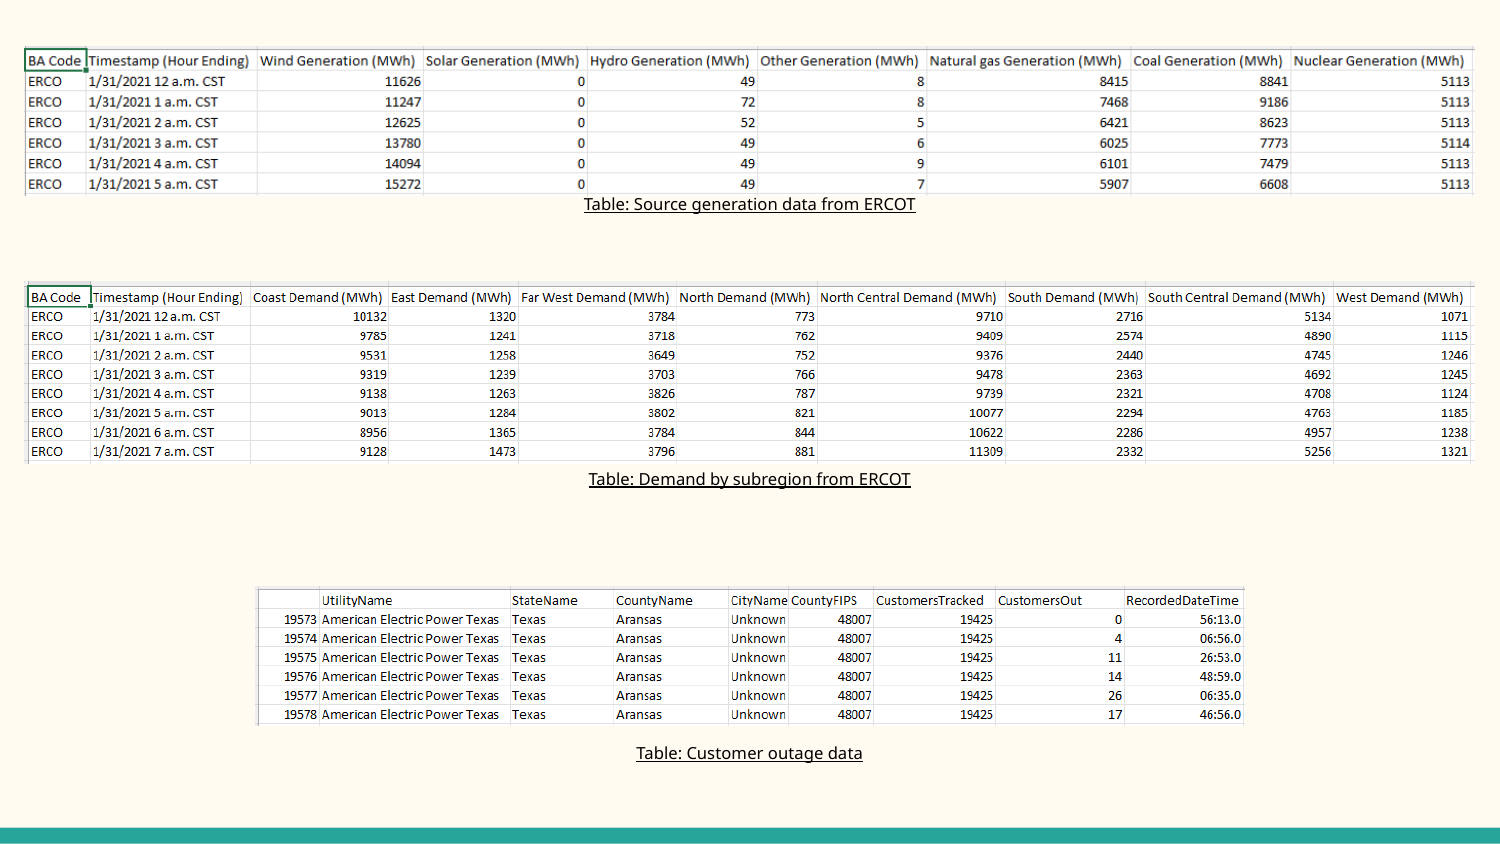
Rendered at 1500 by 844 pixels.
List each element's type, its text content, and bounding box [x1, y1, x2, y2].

text_box Table: Source generation data from ERCOT [563, 204, 937, 224]
text_box Table: Customer outage data [563, 734, 937, 774]
picture [255, 586, 1245, 726]
text_box Table: Demand by subregion from ERCOT [563, 472, 937, 499]
picture [24, 281, 1476, 464]
picture [24, 46, 1476, 197]
